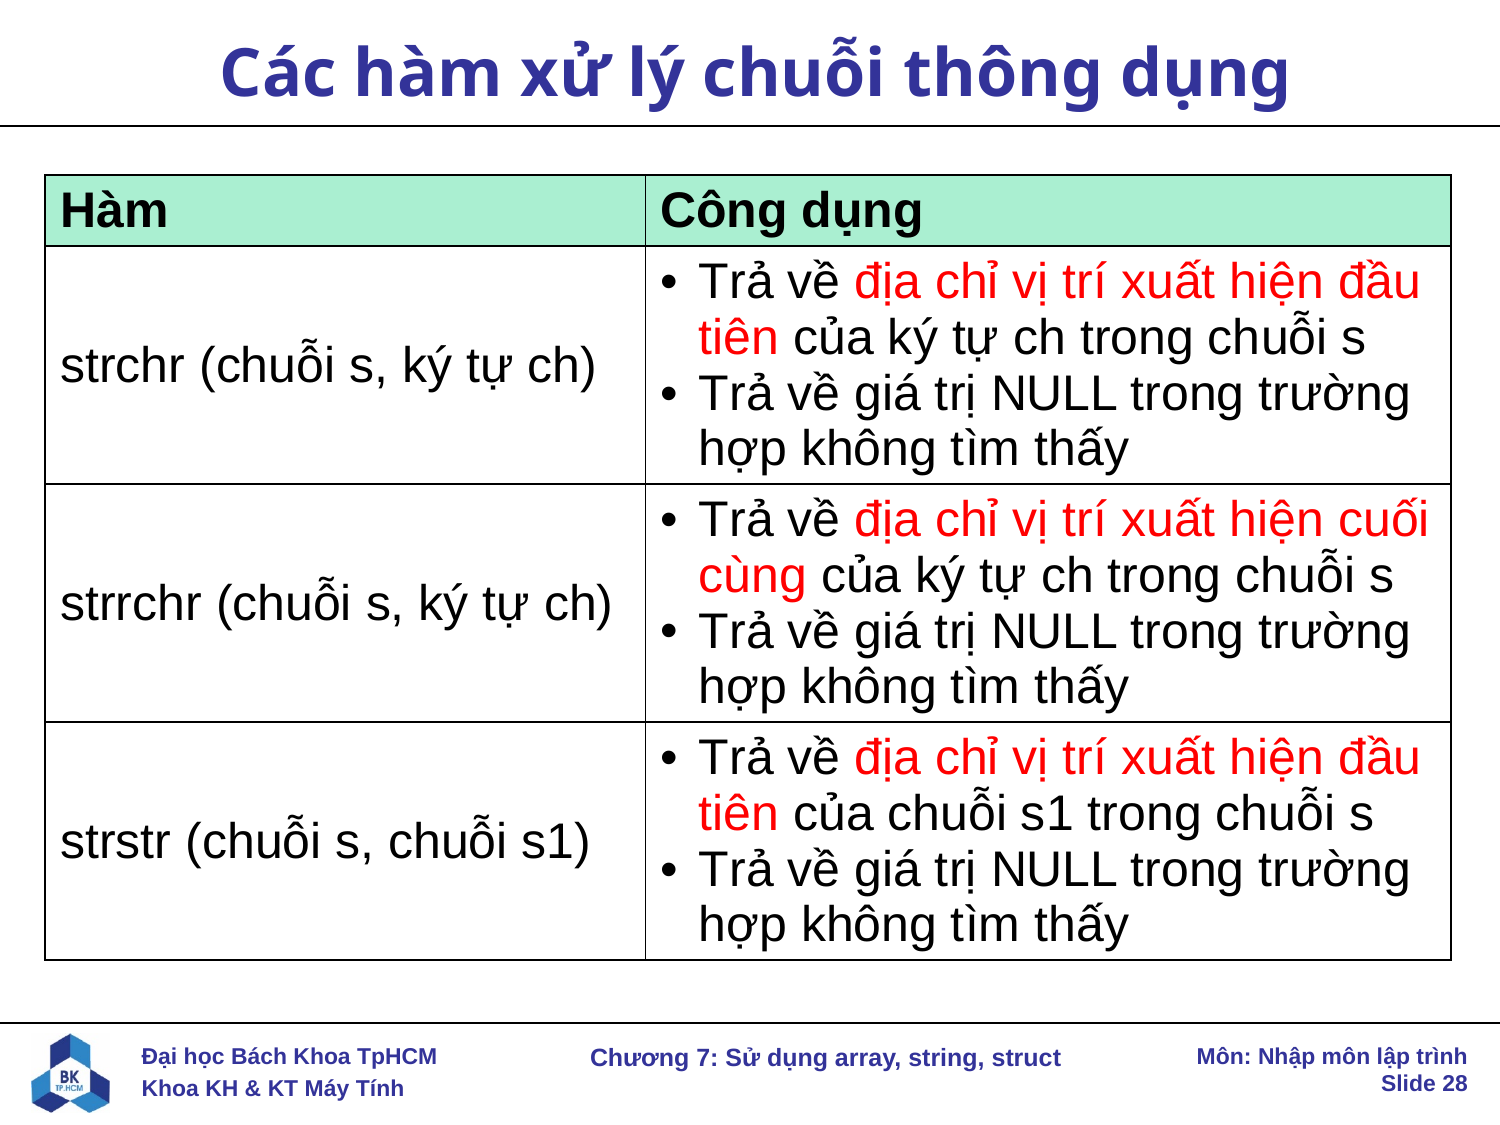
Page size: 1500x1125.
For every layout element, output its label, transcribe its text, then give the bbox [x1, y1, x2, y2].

table_header Hàm [46, 176, 645, 245]
table_header Công dụng [646, 176, 1450, 245]
table_cell strstr (chuỗi s, chuỗi s1) [46, 723, 645, 959]
table_cell strchr (chuỗi s, ký tự ch) [46, 247, 645, 483]
picture [31, 1033, 110, 1113]
table_cell Trả về địa chỉ vị trí xuất hiện cuối cùng của ký tự ch trong chuỗi s Trả về giá trị NULL trong trường hợp không tìm thấy [646, 485, 1450, 721]
table_cell Trả về địa chỉ vị trí xuất hiện đầu tiên của chuỗi s1 trong chuỗi s Trả về giá trị NULL trong trường hợp không tìm thấy [646, 723, 1450, 959]
table_cell Trả về địa chỉ vị trí xuất hiện đầu tiên của ký tự ch trong chuỗi s Trả về giá trị NULL trong trường hợp không tìm thấy [646, 247, 1450, 483]
title Các hàm xử lý chuỗi thông dụng [50, 12, 1463, 126]
table_cell strrchr (chuỗi s, ký tự ch) [46, 485, 645, 721]
